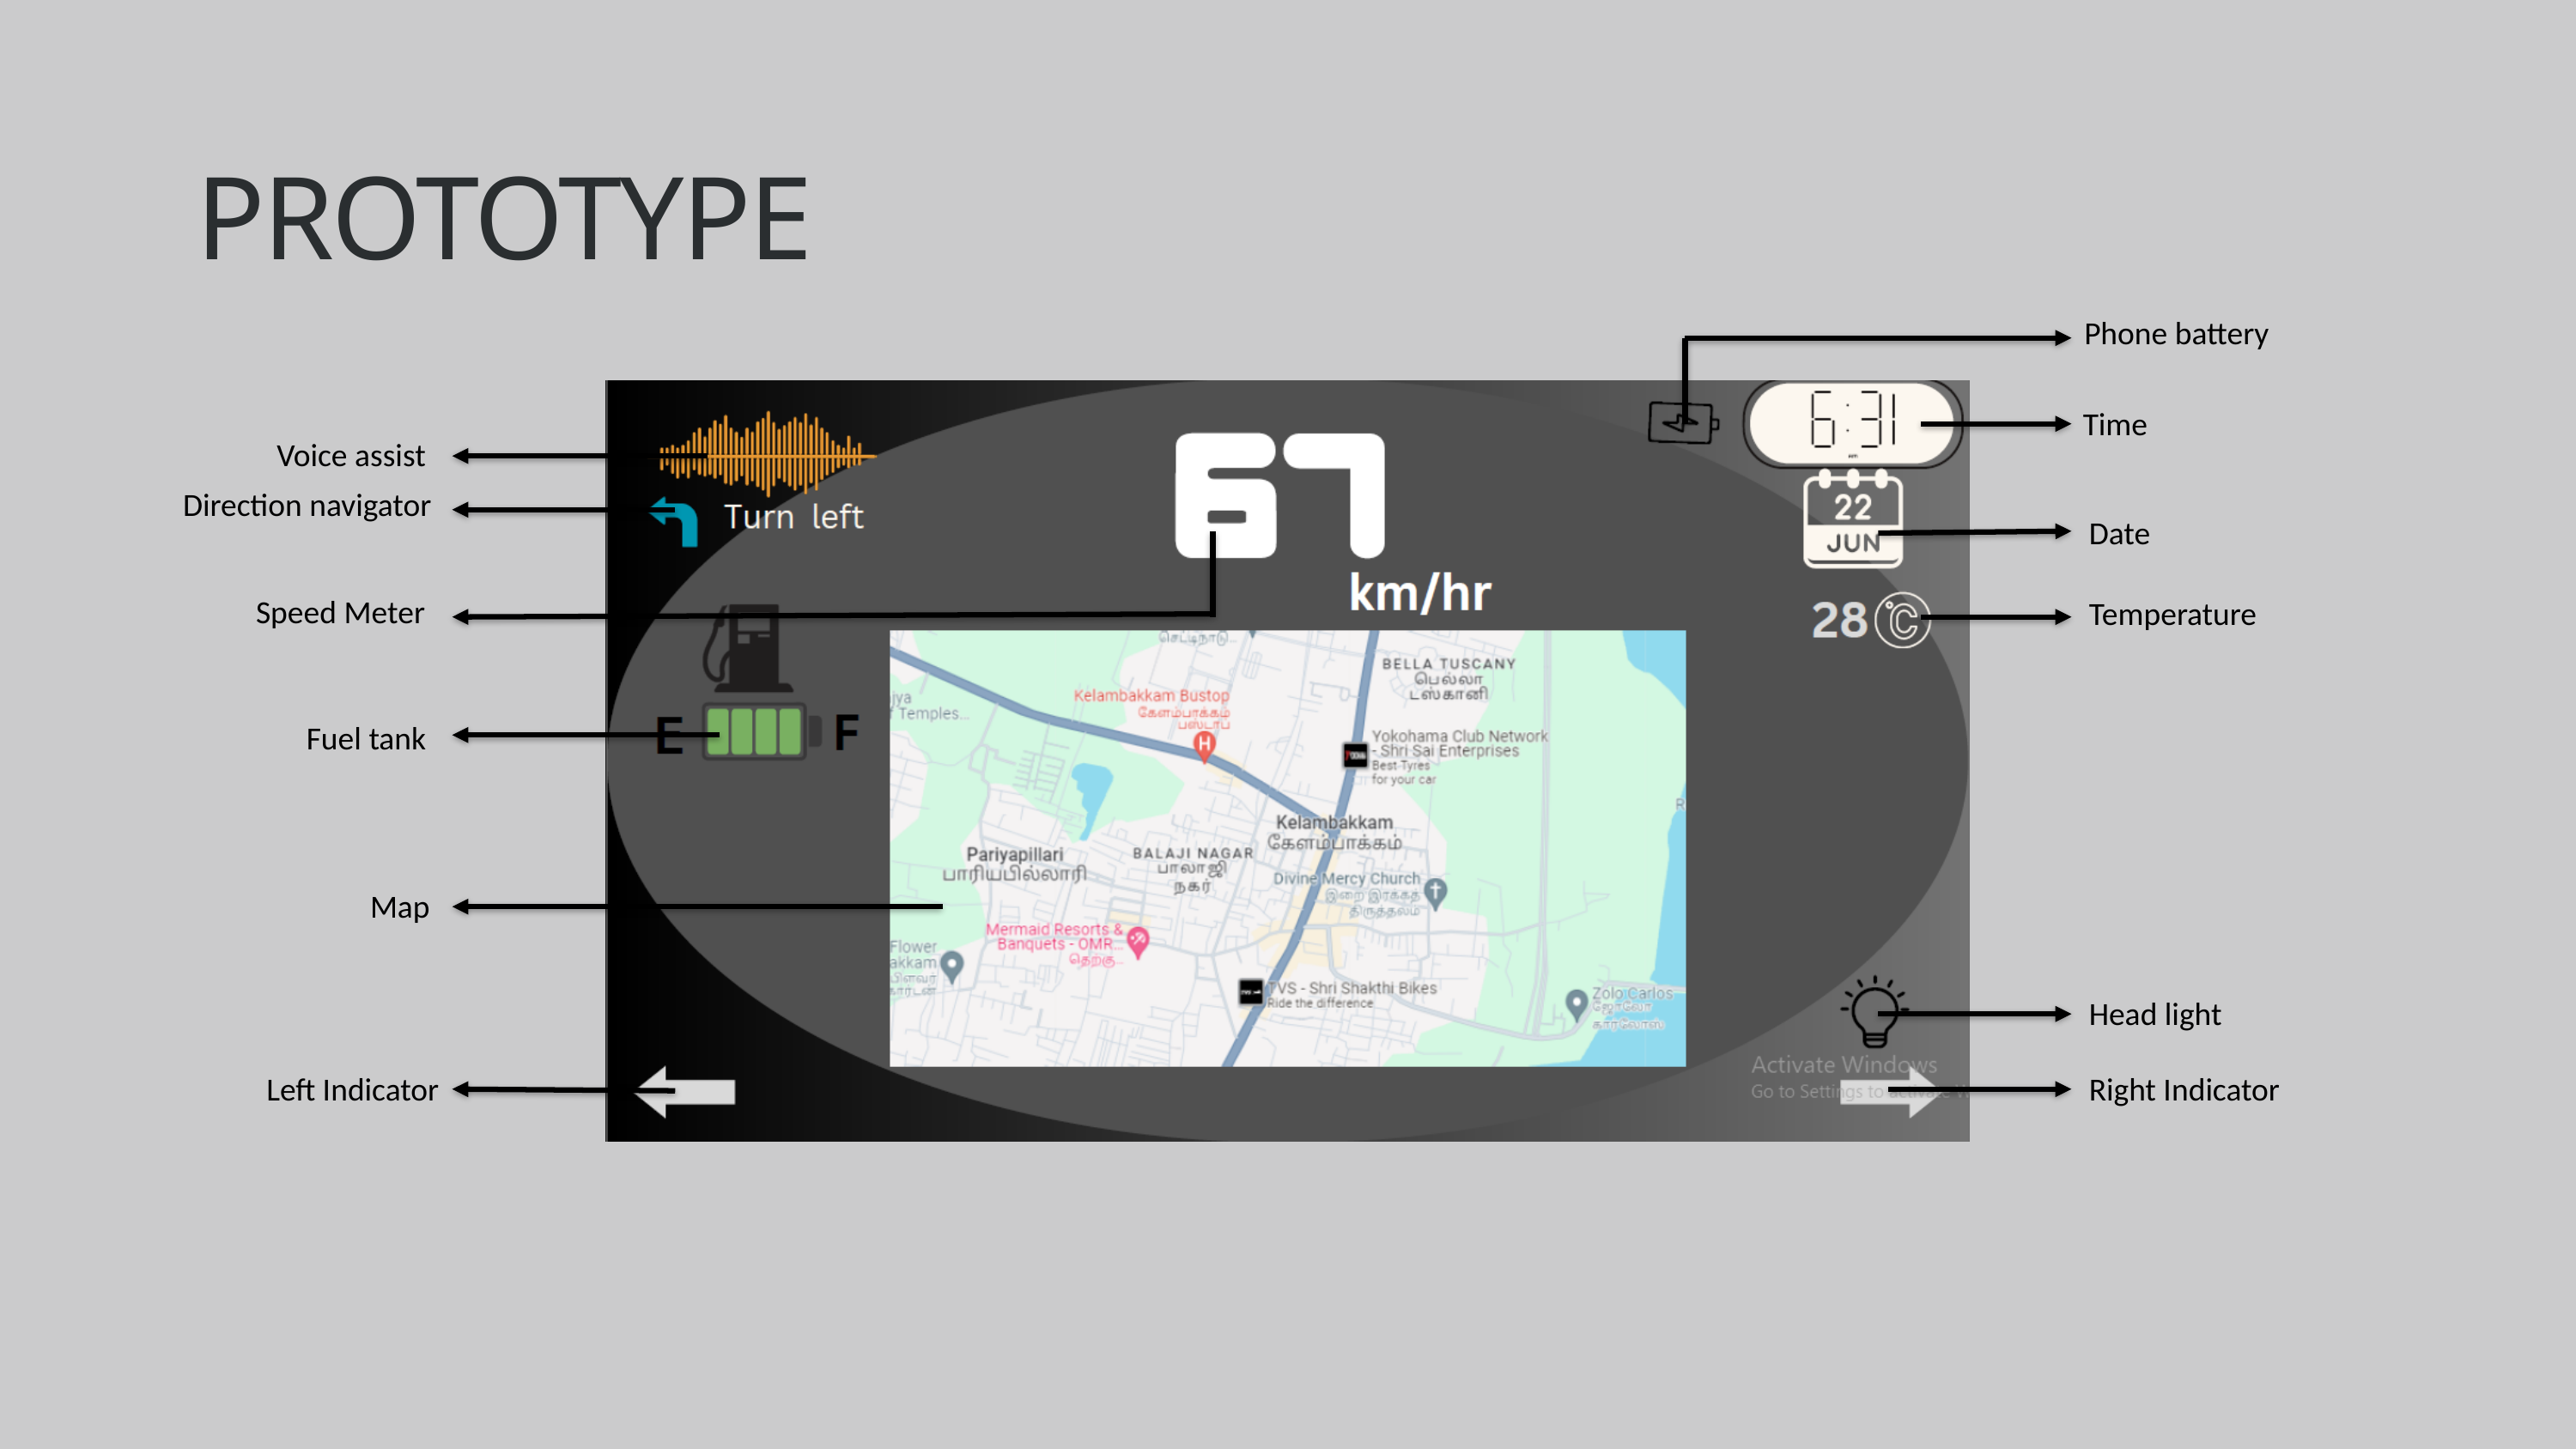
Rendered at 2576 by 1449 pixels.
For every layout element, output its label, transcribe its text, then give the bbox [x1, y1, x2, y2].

text_box Speed Meter [243, 585, 533, 637]
picture [605, 380, 1970, 1143]
text_box Map [357, 879, 601, 931]
text_box Head light [2076, 986, 2366, 1039]
text_box Date [2076, 506, 2366, 558]
text_box PROTOTYPE [196, 144, 976, 282]
text_box Fuel tank [294, 711, 584, 763]
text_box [452, 613, 1211, 617]
text_box Time [2070, 397, 2360, 449]
text_box Left Indicator [253, 1062, 544, 1114]
text_box Right Indicator [2076, 1062, 2366, 1114]
text_box Temperature [2076, 586, 2366, 639]
text_box Direction navigator [170, 478, 460, 530]
text_box Voice assist [264, 427, 555, 480]
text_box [1878, 530, 2072, 534]
text_box Phone battery [2071, 306, 2361, 357]
